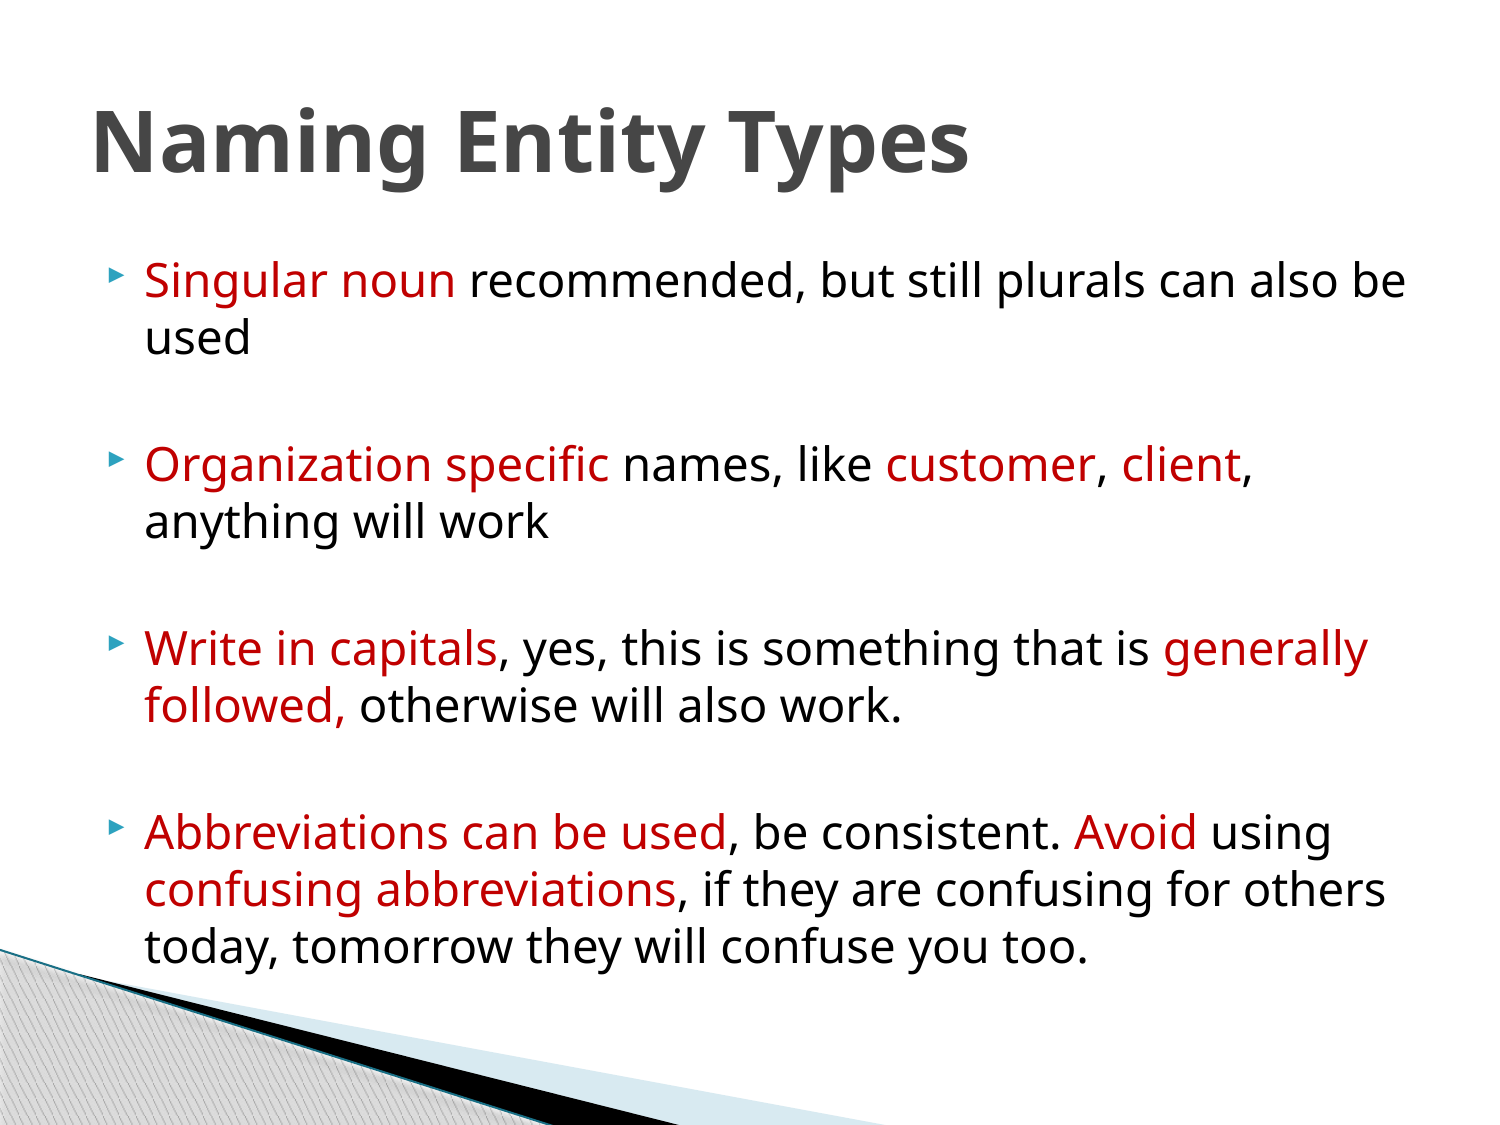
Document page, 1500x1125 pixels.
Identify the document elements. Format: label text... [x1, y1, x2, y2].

title Naming Entity Types [75, 45, 1425, 233]
list Singular noun recommended, but still plurals can also be used Organization specific names, like customer, client, anything will work Write in capitals, yes, this is something that is generally followed, otherwise will also work. Abbreviations can be used, be consistent. Avoid using confusing abbreviations, if they are confusing for others today, tomorrow they will confuse you too. [75, 243, 1425, 986]
